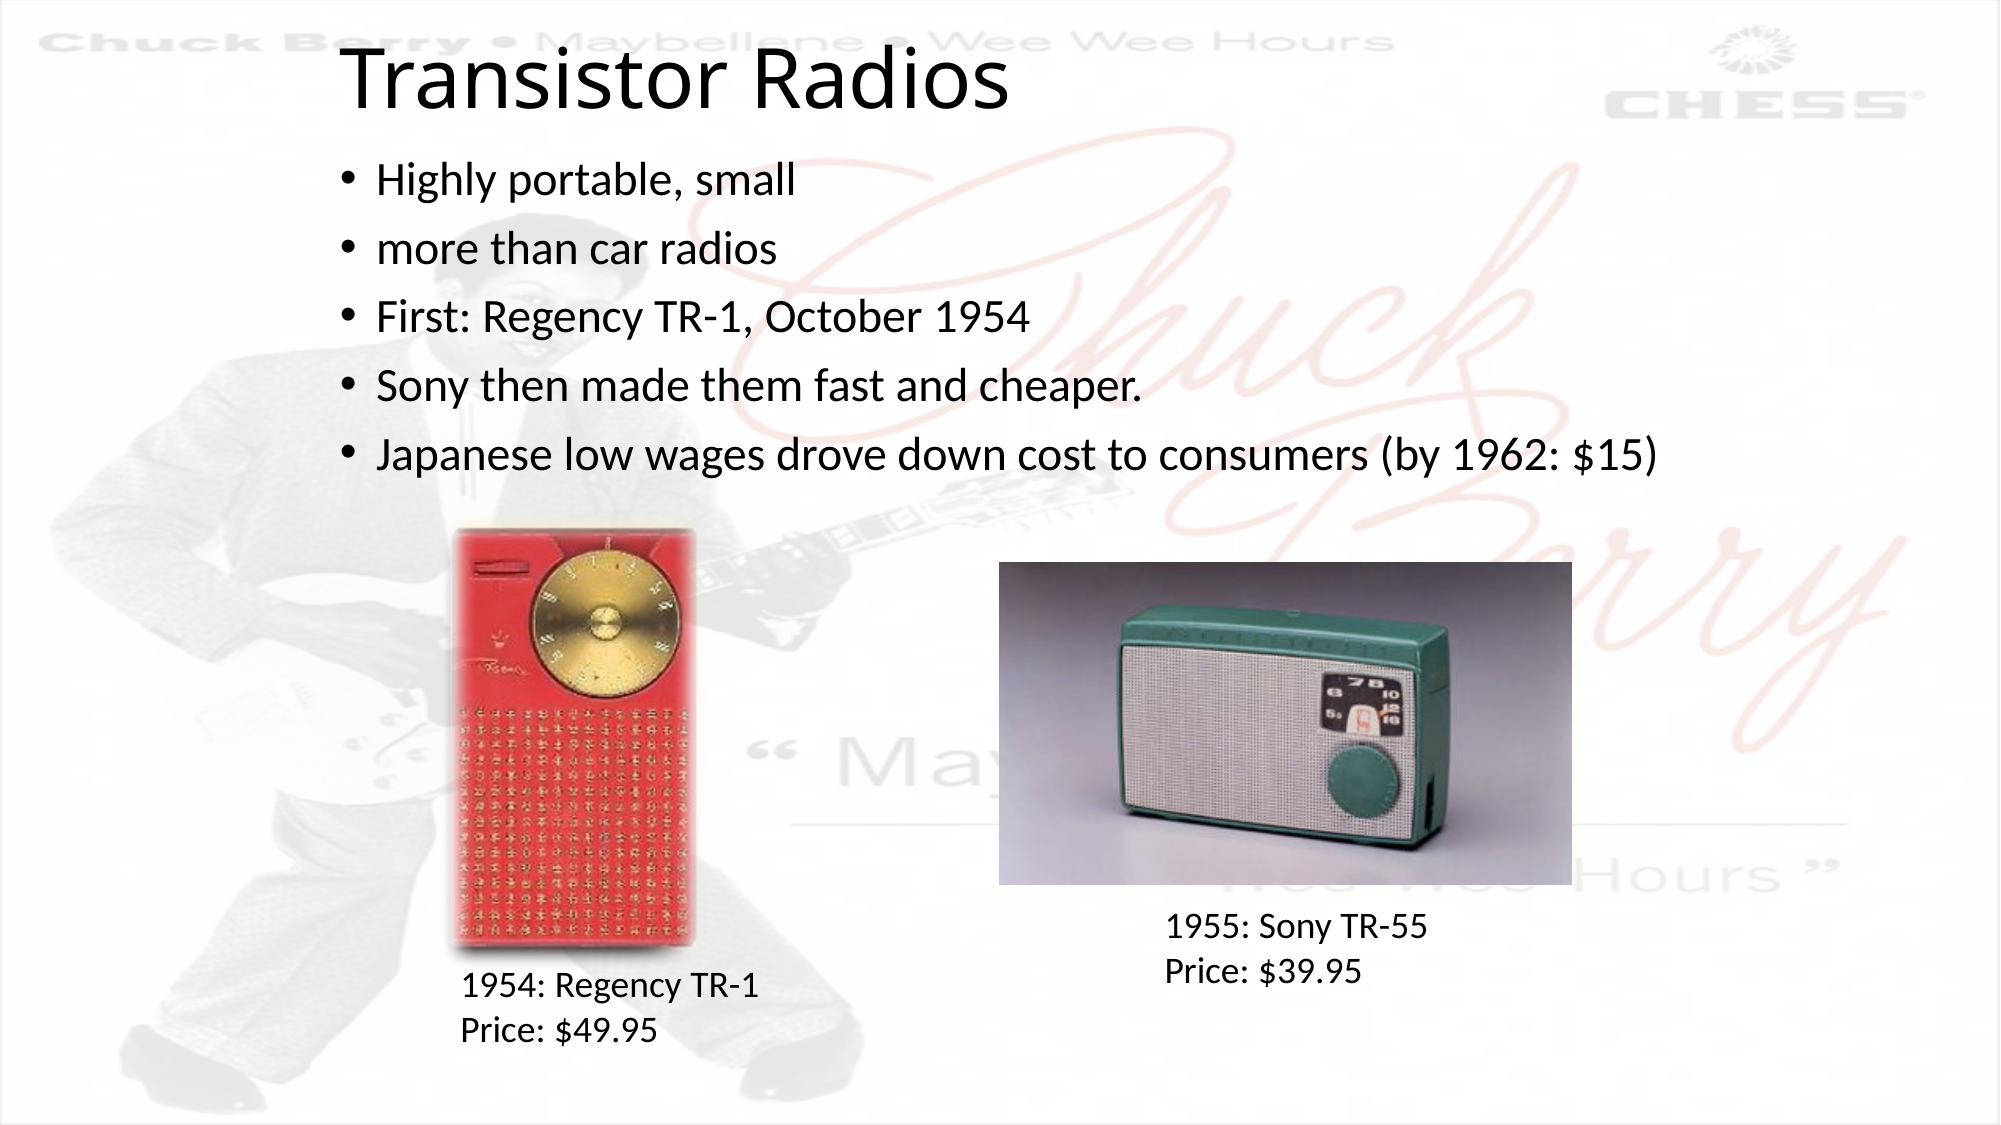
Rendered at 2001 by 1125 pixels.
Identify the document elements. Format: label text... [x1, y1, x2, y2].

picture [441, 509, 706, 971]
text_box 1954: Regency TR-1 Price: $49.95 [445, 952, 775, 1058]
list Highly portable, small more than car radios First: Regency TR-1, October 1954 Sony then made them fast and cheaper. Japanese low wages drove down cost to consumers (by 1962: $15) [324, 146, 1675, 500]
title Transistor Radios [324, 24, 1675, 138]
text_box 1955: Sony TR-55 Price: $39.95 [1149, 893, 1463, 999]
picture [999, 562, 1572, 885]
